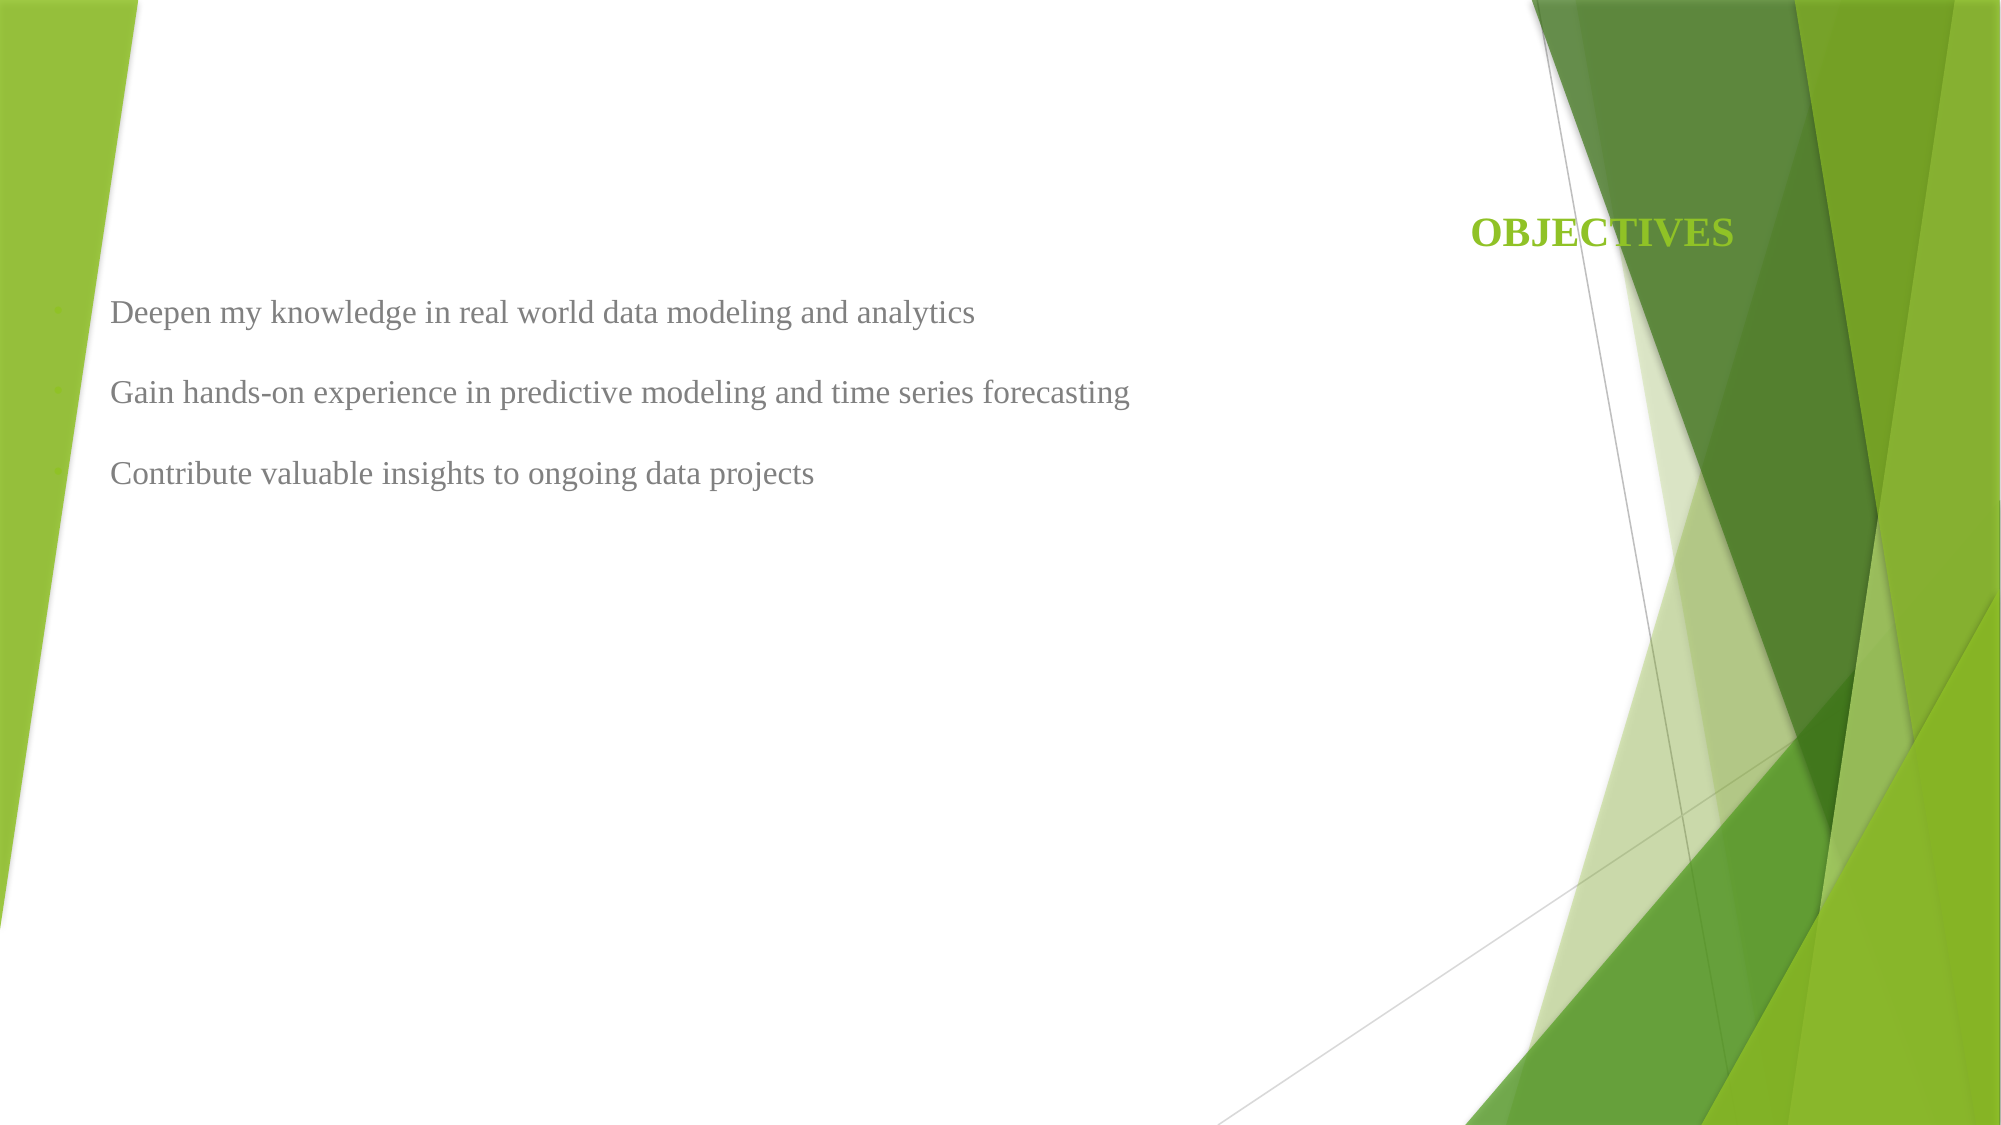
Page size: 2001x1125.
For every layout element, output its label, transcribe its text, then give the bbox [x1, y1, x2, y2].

subtitle Deepen my knowledge in real world data modeling and analytics Gain hands-on experience in predictive modeling and time series forecasting Contribute valuable insights to ongoing data projects [38, 262, 1798, 863]
title OBJECTIVES [249, 184, 1750, 262]
